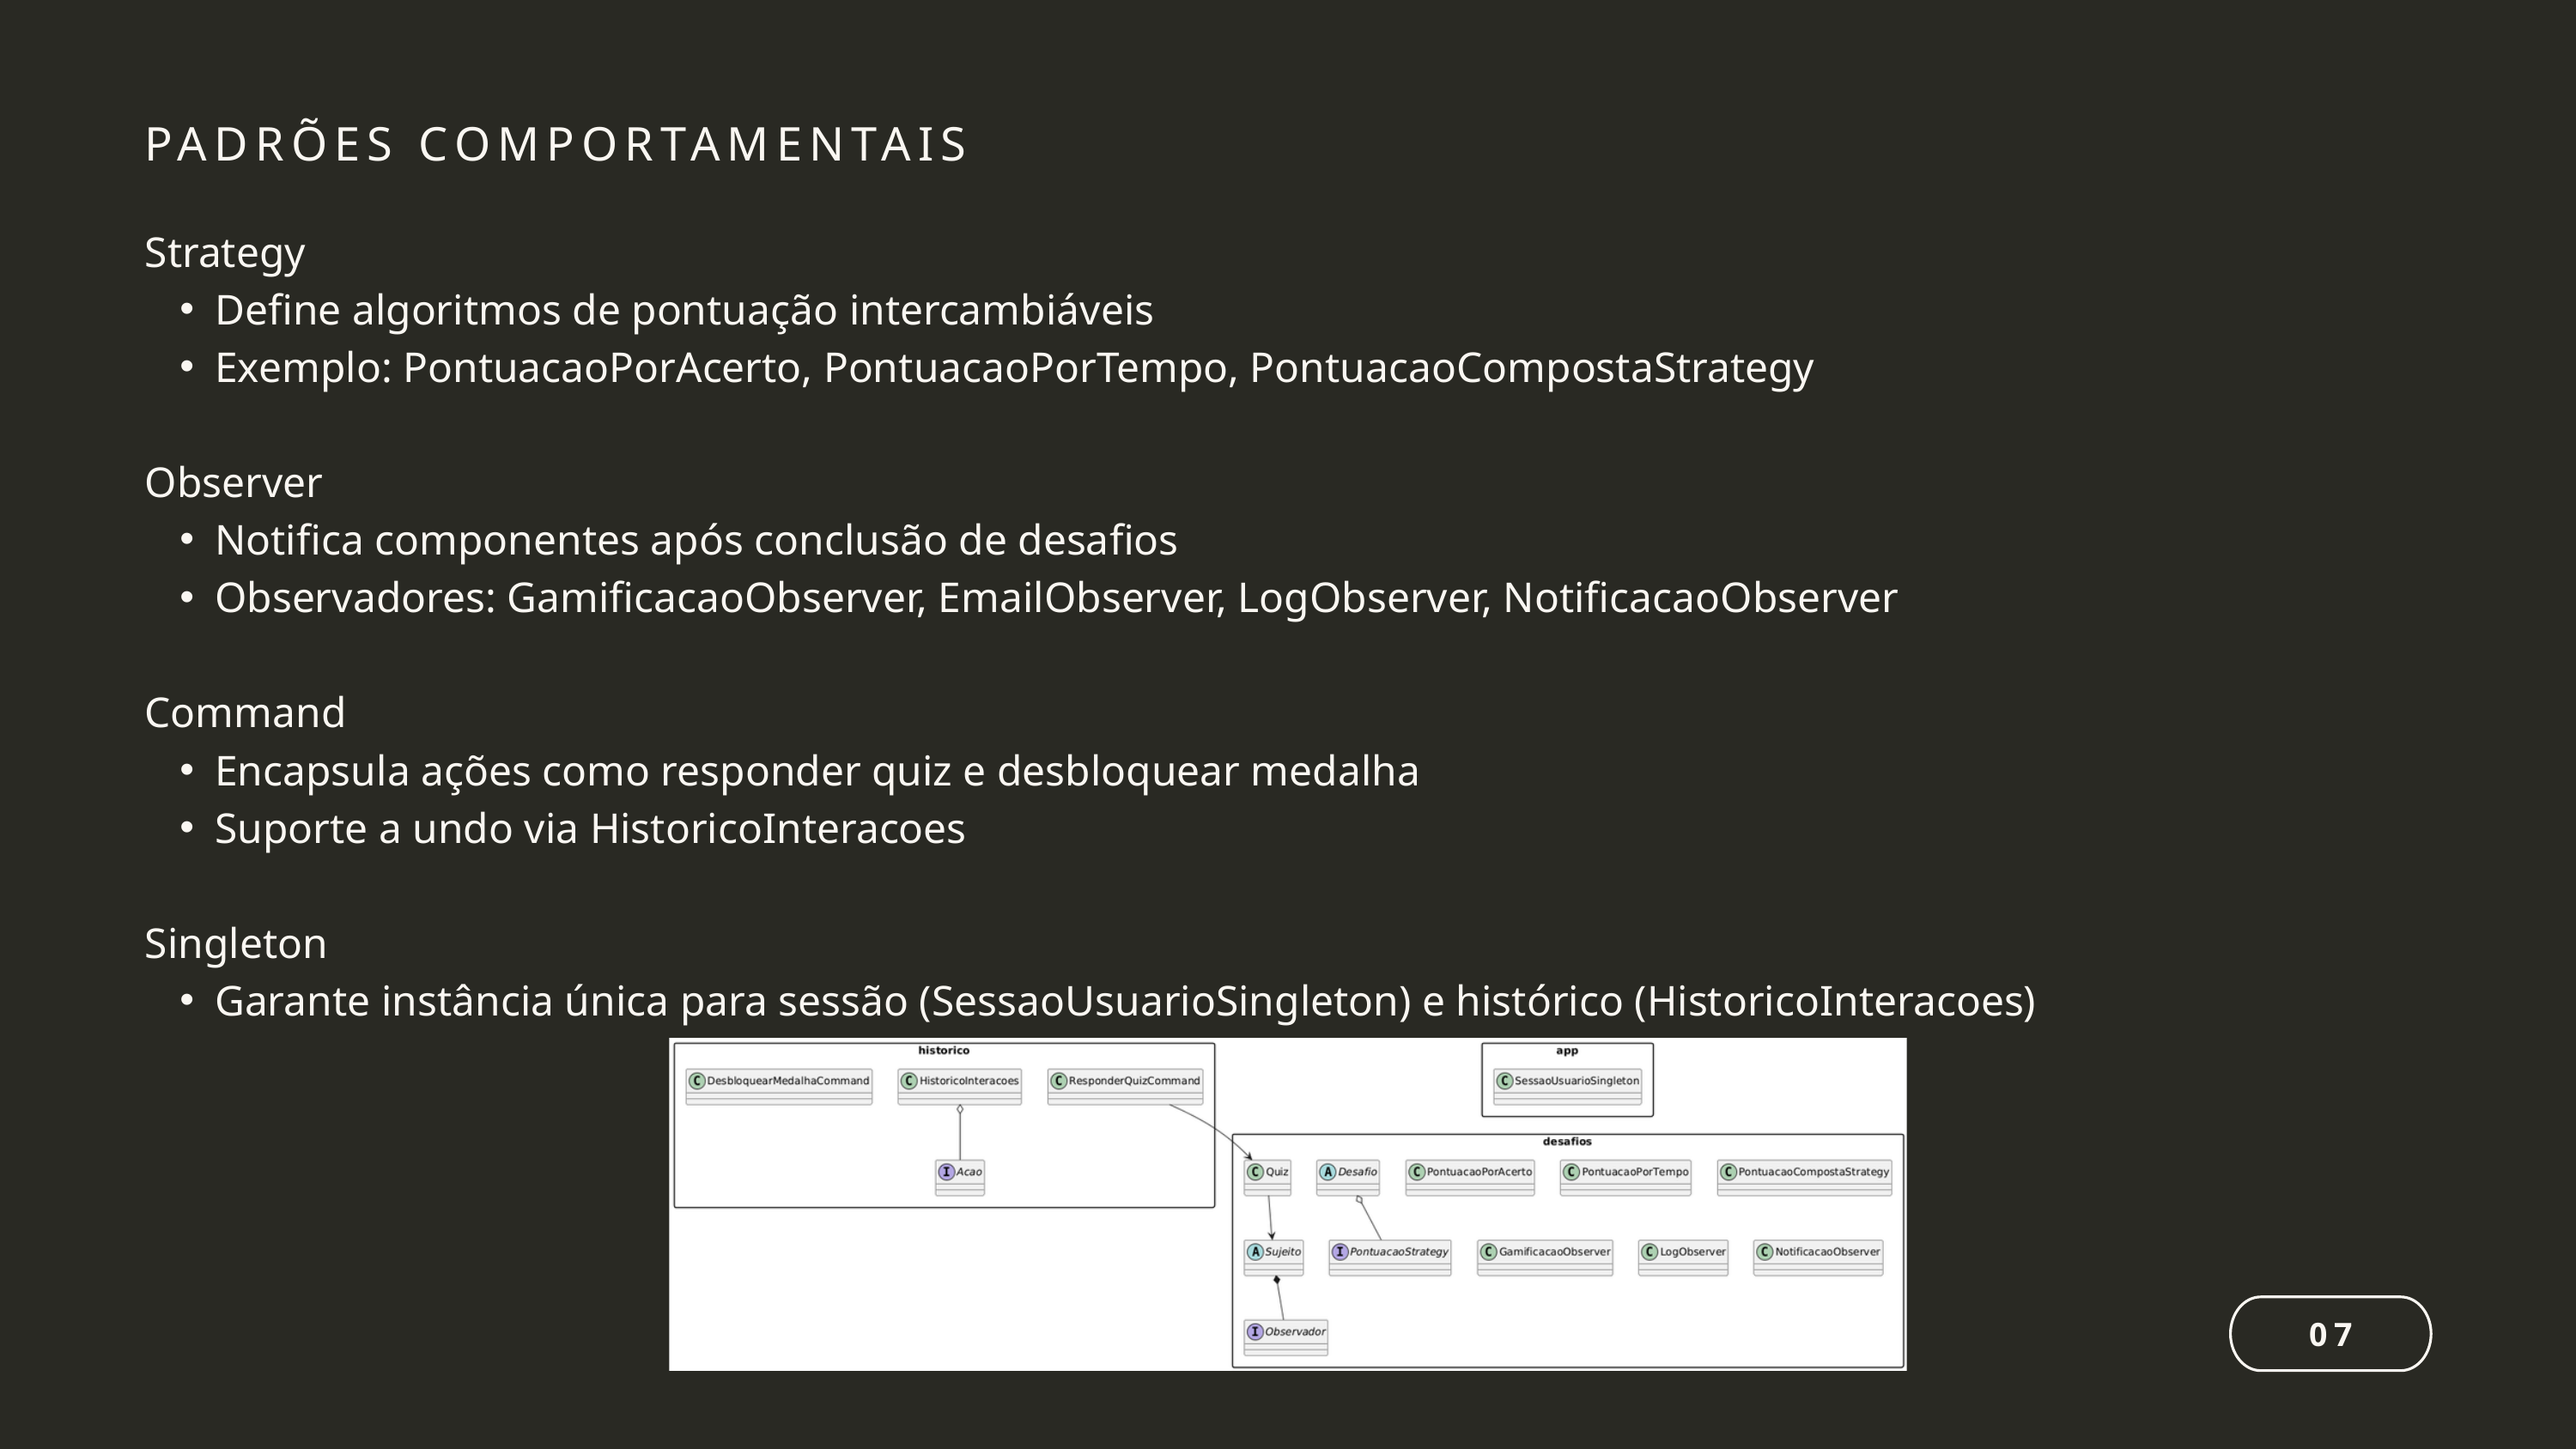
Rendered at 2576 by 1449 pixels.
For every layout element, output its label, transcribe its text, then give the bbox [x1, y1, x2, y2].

text_box [669, 1038, 1907, 1371]
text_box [2230, 1296, 2432, 1371]
text_box PADRÕES COMPORTAMENTAIS [144, 105, 2576, 171]
text_box Strategy Define algoritmos de pontuação intercambiáveis Exemplo: PontuacaoPorAcerto, PontuacaoPorTempo, PontuacaoCompostaStrategy Observer Notifica componentes após conclusão de desafios Observadores: GamificacaoObserver, EmailObserver, LogObserver, NotificacaoObserver Command Encapsula ações como responder quiz e desbloquear medalha Suporte a undo via HistoricoInteracoes Singleton Garante instância única para sessão (SessaoUsuarioSingleton) e histórico (HistoricoInteracoes) [144, 217, 2432, 1082]
